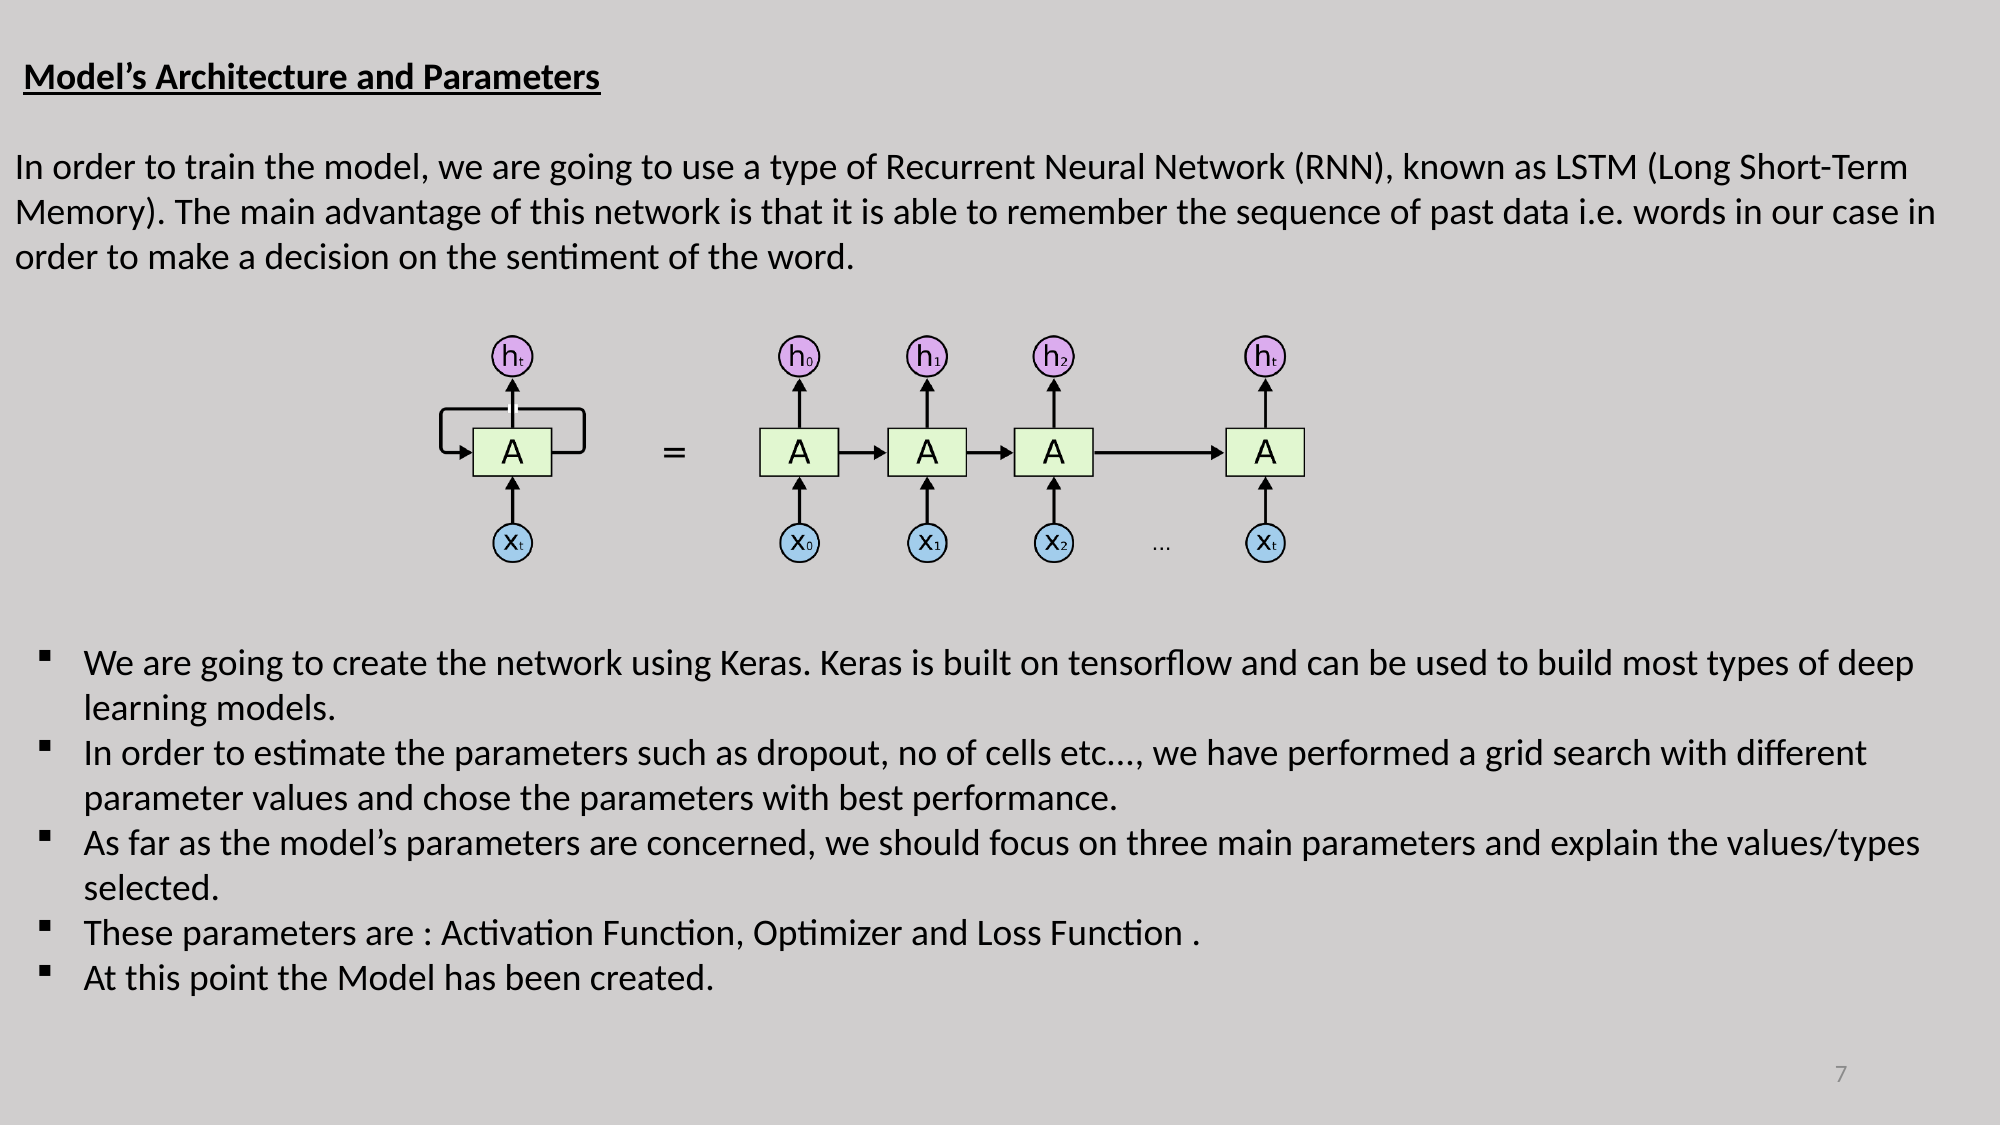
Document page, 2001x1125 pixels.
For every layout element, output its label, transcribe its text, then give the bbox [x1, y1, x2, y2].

slide_number 7 [1412, 1042, 1863, 1103]
text_box We are going to create the network using Keras. Keras is built on tensorflow and can be used to build most types of deep learning models. In order to estimate the parameters such as dropout, no of cells etc..., we have performed a grid search with different parameter values and chose the parameters with best performance. As far as the model’s parameters are concerned, we should focus on three main parameters and explain the values/types selected. These parameters are : Activation Function, Optimizer and Loss Function . At this point the Model has been created. [21, 585, 1978, 1006]
picture [439, 335, 1305, 563]
text_box Model’s Architecture and Parameters In order to train the model, we are going to use a type of Recurrent Neural Network (RNN), known as LSTM (Long Short-Term Memory). The main advantage of this network is that it is able to remember the sequence of past data i.e. words in our case in order to make a decision on the sentiment of the word. [0, 0, 2000, 465]
